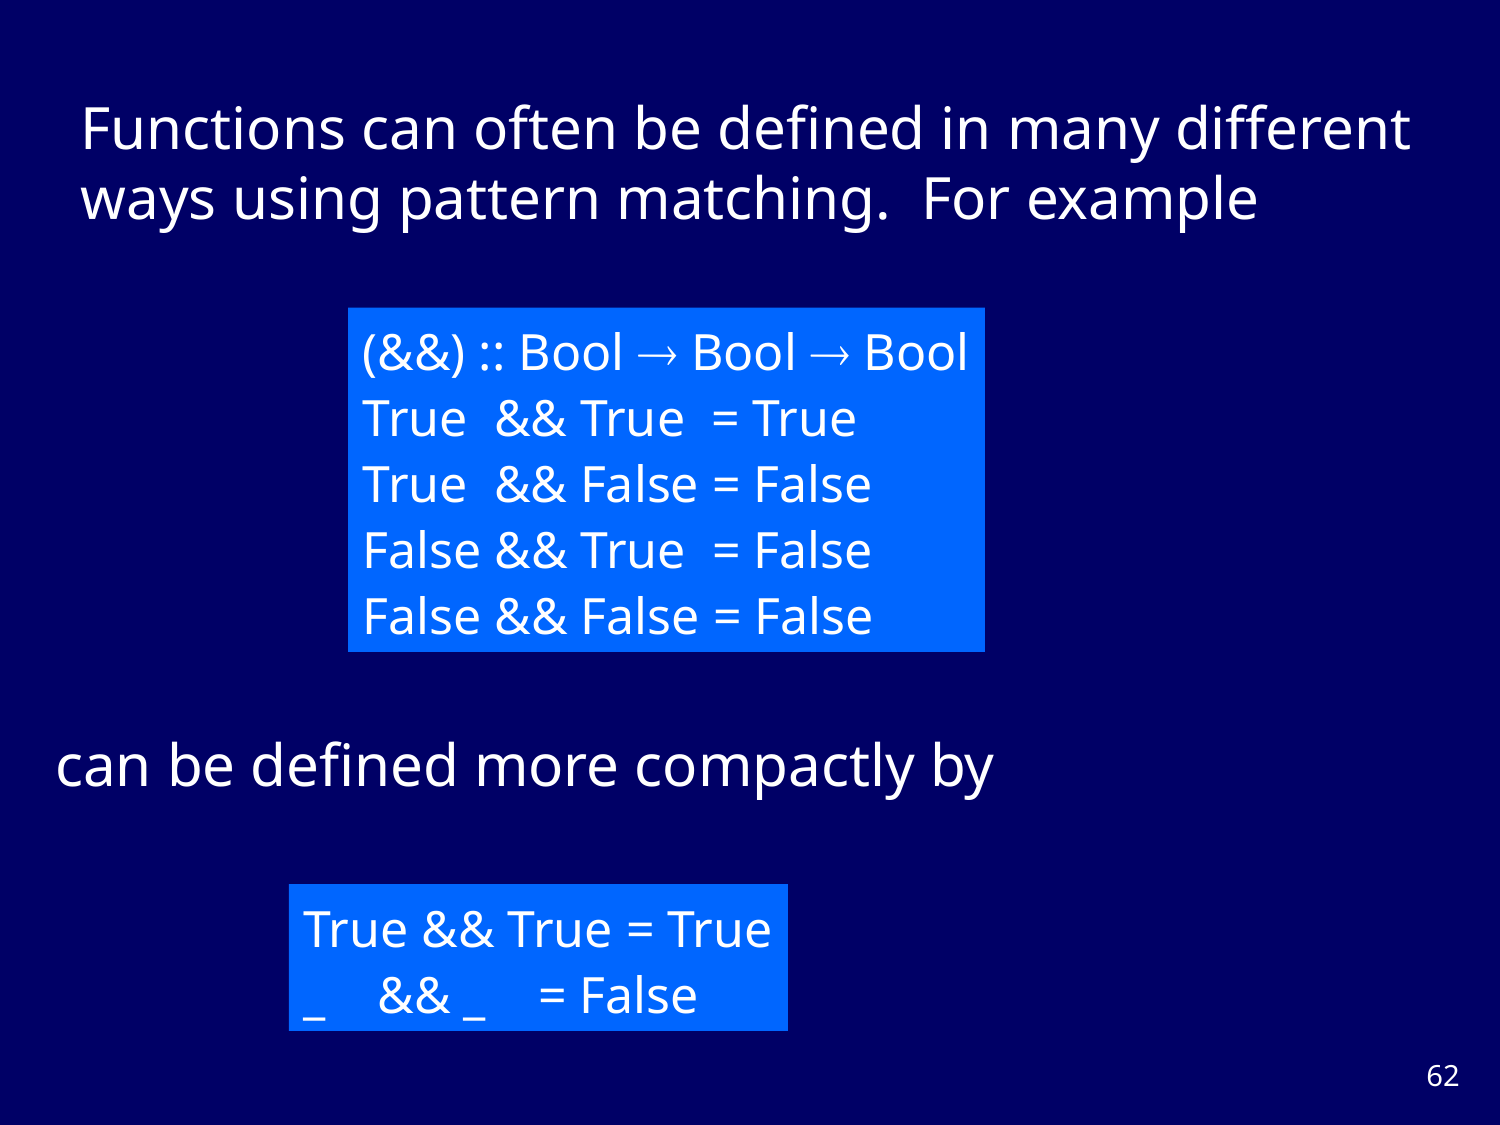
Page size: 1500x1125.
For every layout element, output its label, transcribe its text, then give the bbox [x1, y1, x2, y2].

text_box True && True = True _ && _ = False [288, 884, 788, 1031]
text_box (&&) :: Bool  Bool  Bool True && True = True True && False = False False && True = False False && False = False [348, 307, 985, 652]
text_box Functions can often be defined in many different ways using pattern matching. For example [65, 83, 1427, 239]
text_box can be defined more compactly by [40, 721, 1010, 806]
slide_number 61 [1374, 1050, 1475, 1100]
